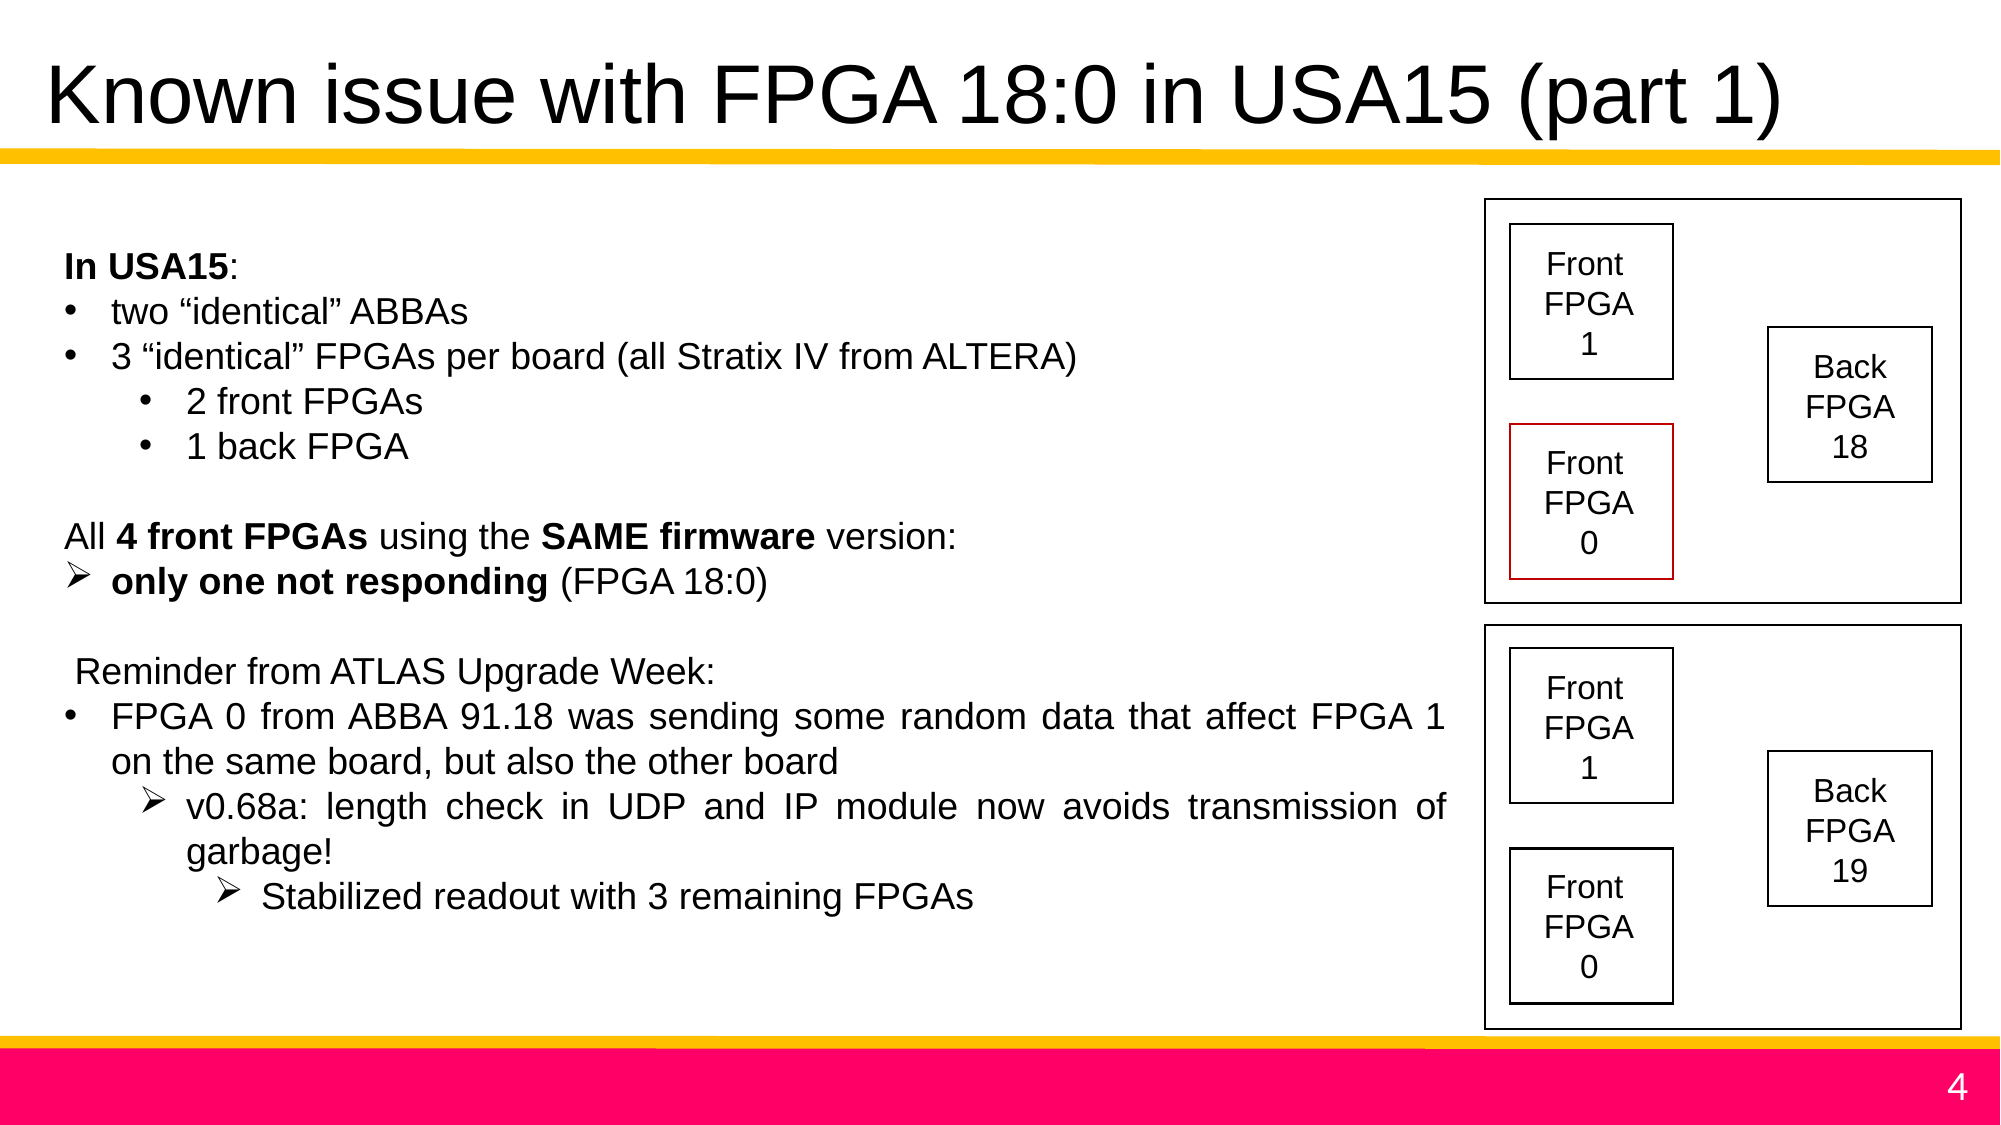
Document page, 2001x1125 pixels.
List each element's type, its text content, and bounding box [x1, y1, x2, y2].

text_box 4 [1932, 1051, 1984, 1117]
text_box Known issue with FPGA 18:0 in USA15 (part 1) [31, 33, 1802, 148]
text_box [0, 1049, 2000, 1125]
text_box In USA15: two “identical” ABBAs 3 “identical” FPGAs per board (all Stratix IV from ALTERA) 2 front FPGAs 1 back FPGA All 4 front FPGAs using the SAME firmware version: only one not responding (FPGA 18:0) Reminder from ATLAS Upgrade Week: FPGA 0 from ABBA 91.18 was sending some random data that affect FPGA 1 on the same board, but also the other board v0.68a: length check in UDP and IP module now avoids transmission of garbage! Stabilized readout with 3 remaining FPGAs [49, 234, 1462, 970]
text_box [1484, 198, 1962, 604]
text_box [1484, 624, 1962, 1030]
